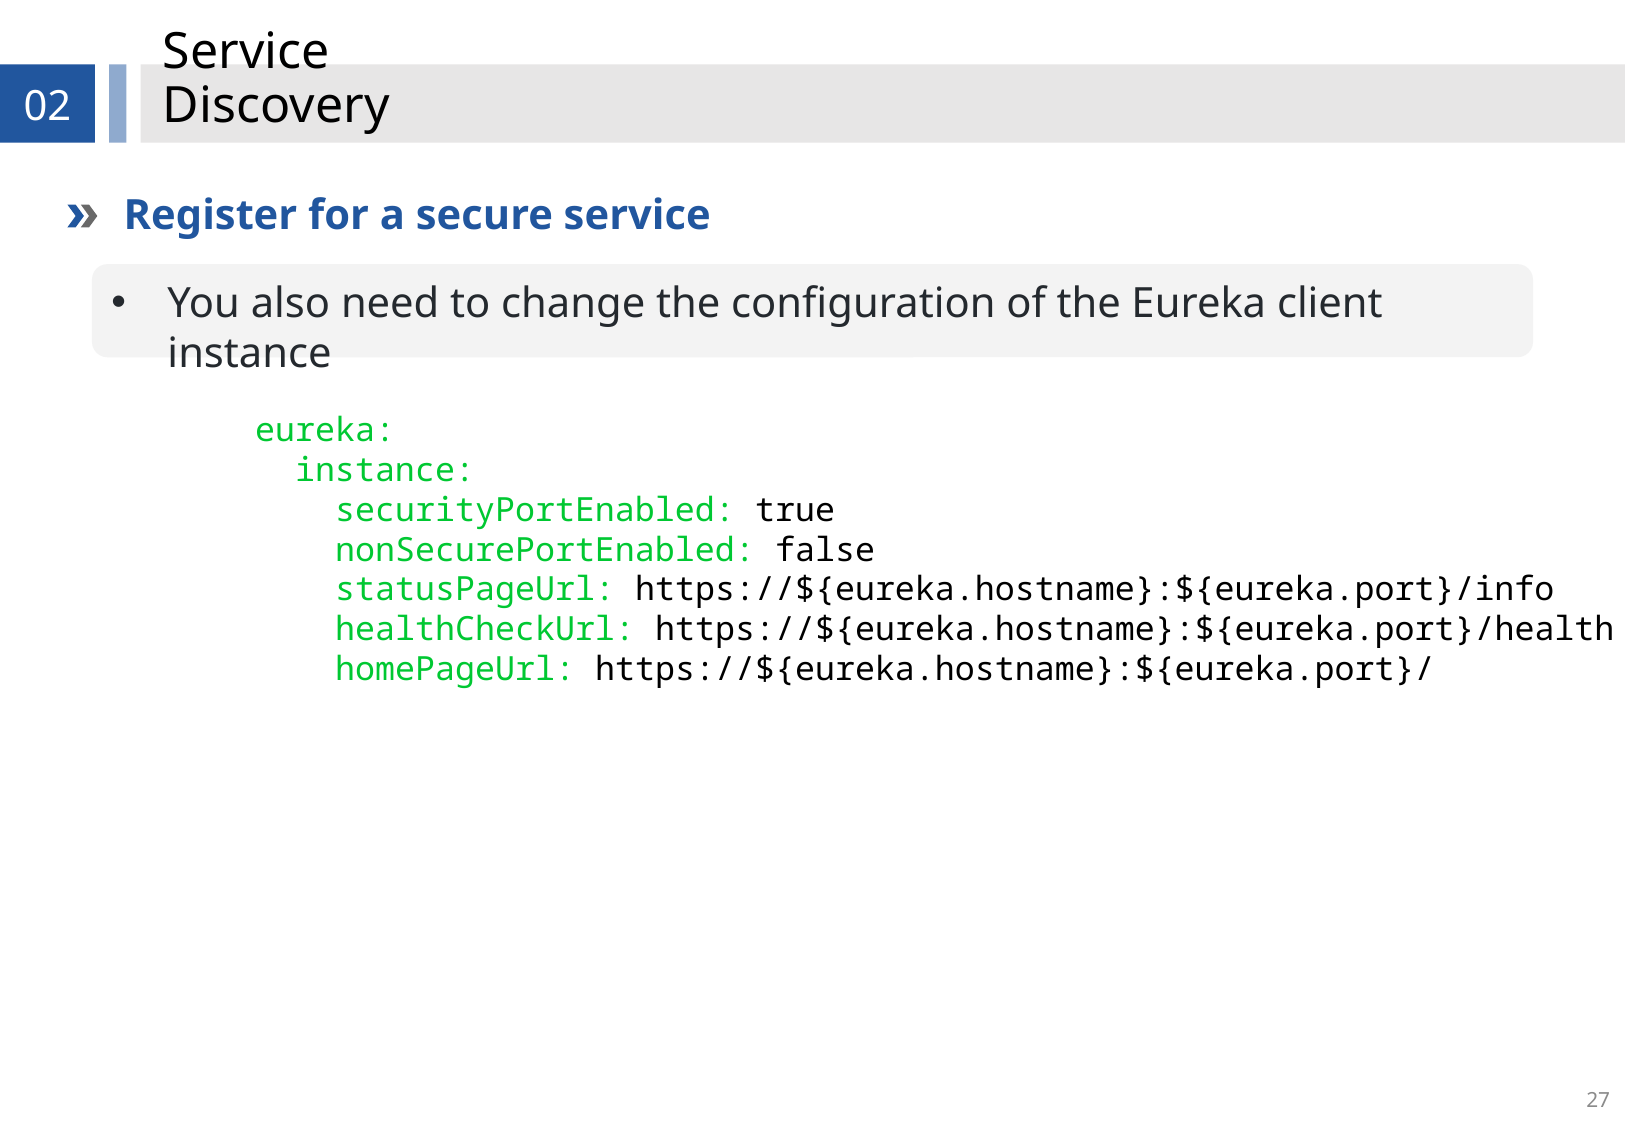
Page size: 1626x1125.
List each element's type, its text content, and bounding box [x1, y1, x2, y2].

text_box eureka: instance: securityPortEnabled: true nonSecurePortEnabled: false statusPageUrl: https://${eureka.hostname}:${eureka.port}/info healthCheckUrl: https://${eureka.hostname}:${eureka.port}/health homePageUrl: https://${eureka.hostname}:${eureka.port}/ [240, 400, 1625, 695]
list 02 [12, 83, 83, 130]
slide_number 27 [1455, 1070, 1625, 1125]
title Service Discovery [162, 78, 565, 134]
list Register for a secure service [123, 193, 1597, 239]
text_box You also need to change the configuration of the Eureka client instance [90, 263, 1535, 359]
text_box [67, 204, 98, 228]
